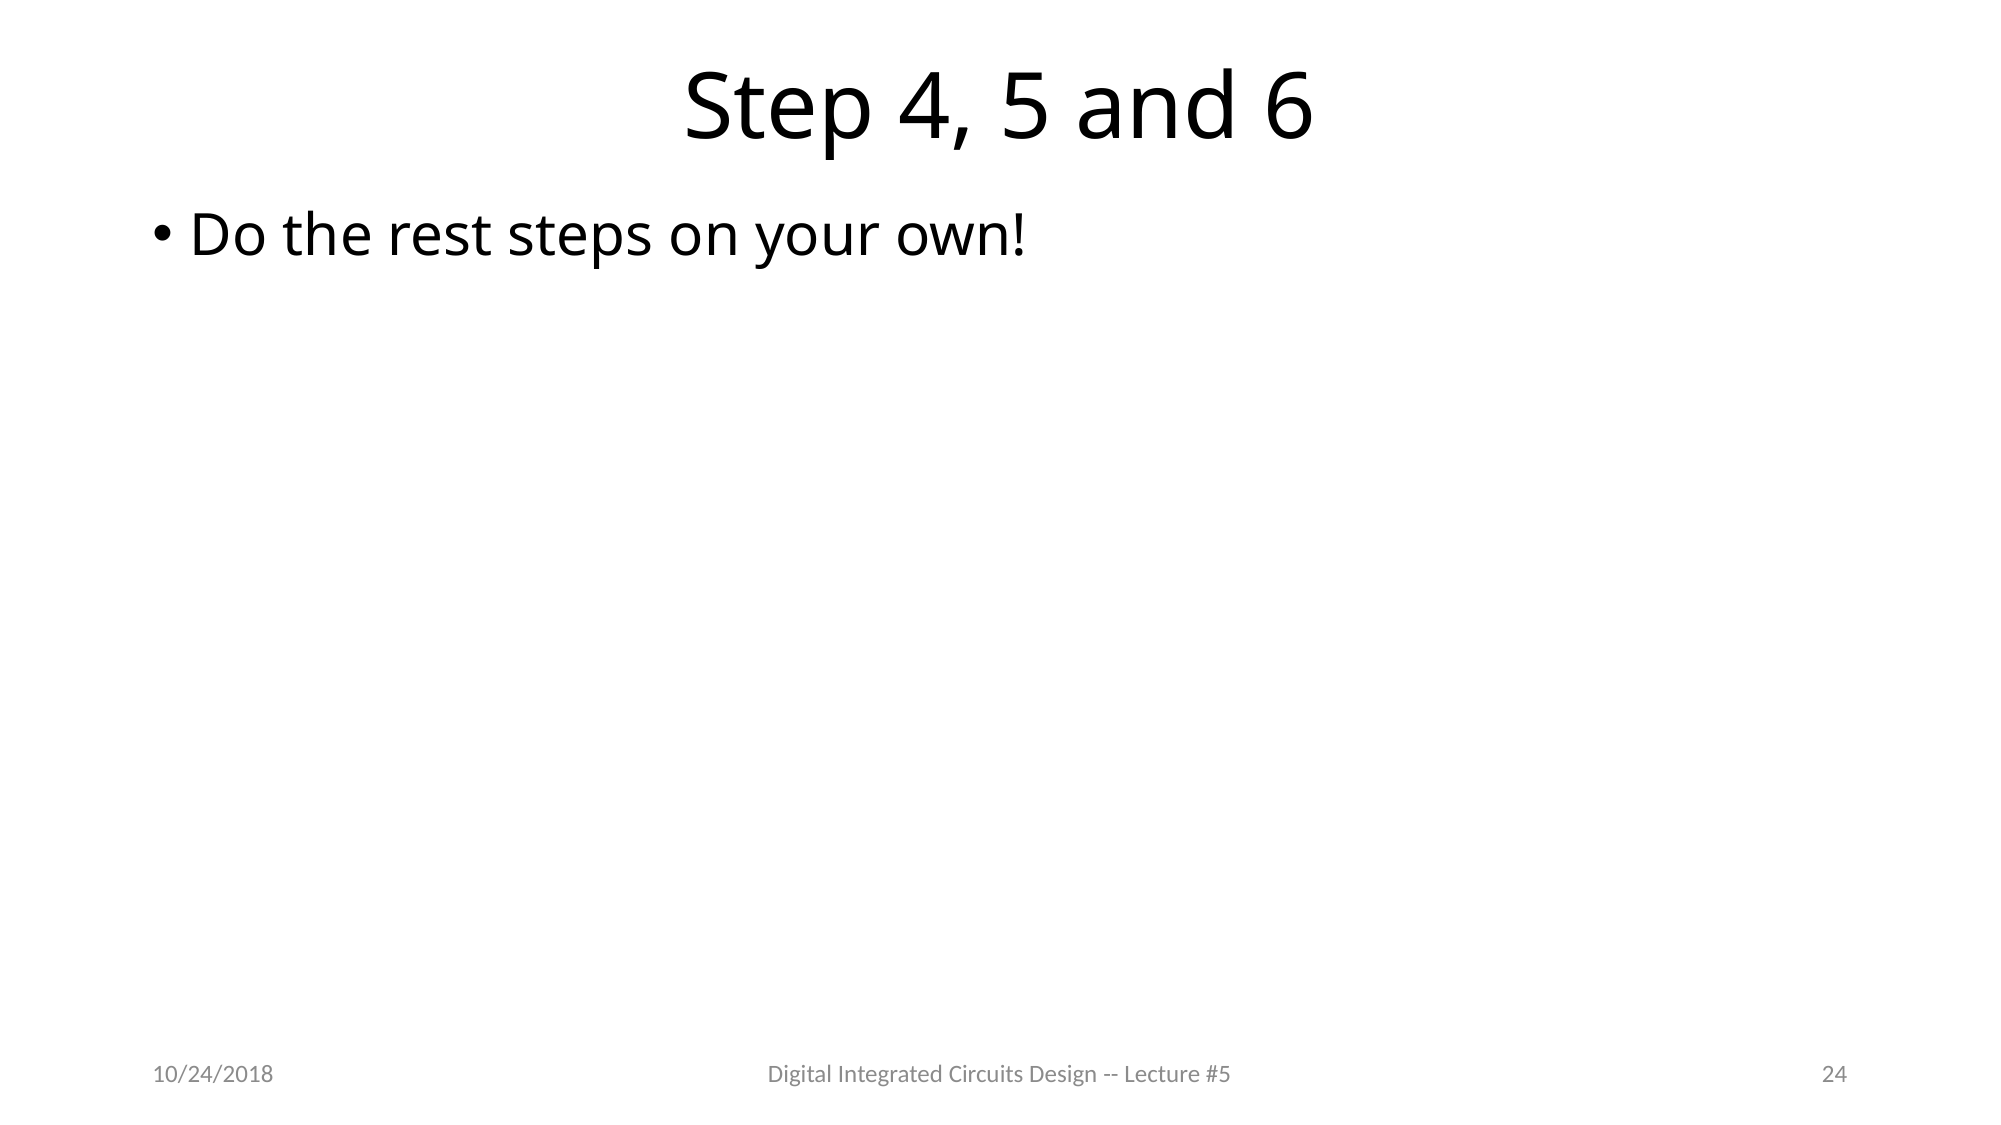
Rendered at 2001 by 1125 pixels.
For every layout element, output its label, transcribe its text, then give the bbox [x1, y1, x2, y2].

list Do the rest steps on your own! [137, 197, 1863, 1014]
footer Digital Integrated Circuits Design -- Lecture #5 [662, 1042, 1338, 1103]
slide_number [137, 1042, 588, 1103]
title Step 4, 5 and 6 [137, 49, 1863, 168]
slide_number 24 [1412, 1042, 1863, 1103]
